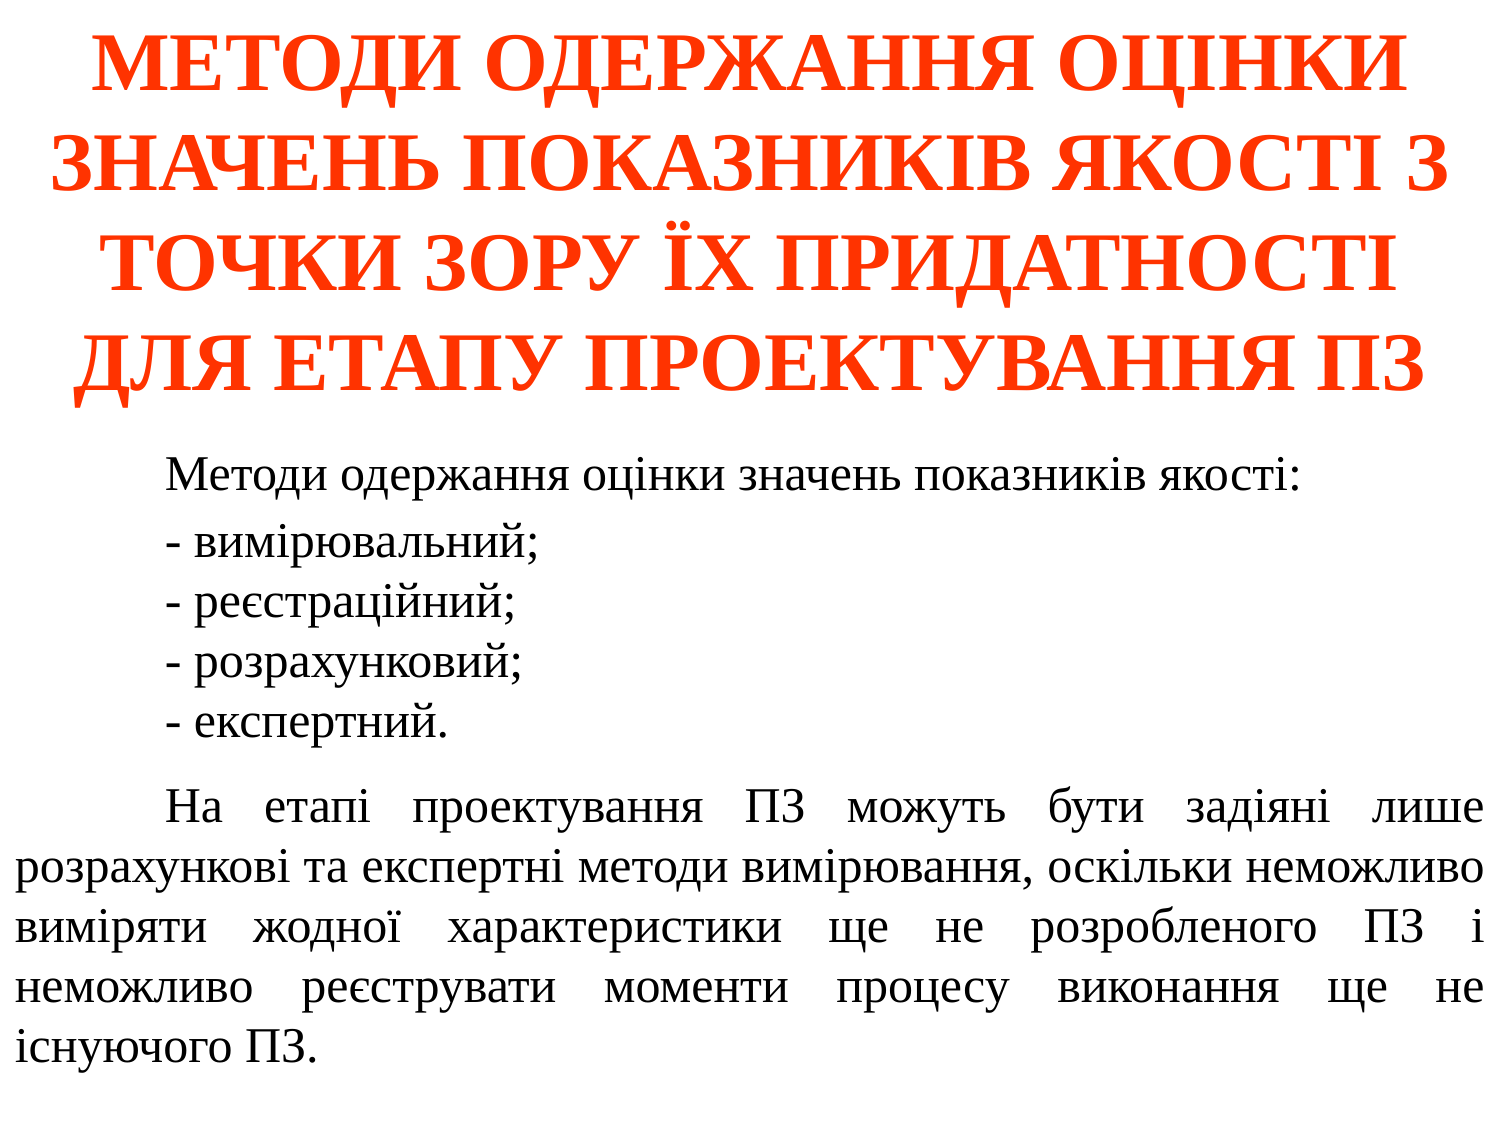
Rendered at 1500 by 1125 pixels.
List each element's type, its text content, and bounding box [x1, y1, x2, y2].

text_box МЕТОДИ ОДЕРЖАННЯ ОЦІНКИ ЗНАЧЕНЬ ПОКАЗНИКІВ ЯКОСТІ З ТОЧКИ ЗОРУ ЇХ ПРИДАТНОСТІ ДЛЯ ЕТАПУ ПРОЕКТУВАННЯ ПЗ Методи одержання оцінки значень показників якості: - вимірювальний; - реєстраційний; - розрахунковий; - експертний. На етапі проектування ПЗ можуть бути задіяні лише розрахункові та експертні методи вимірювання, оскільки неможливо виміряти жодної характеристики ще не розробленого ПЗ і неможливо реєструвати моменти процесу виконання ще не існуючого ПЗ. [0, 0, 1500, 1110]
